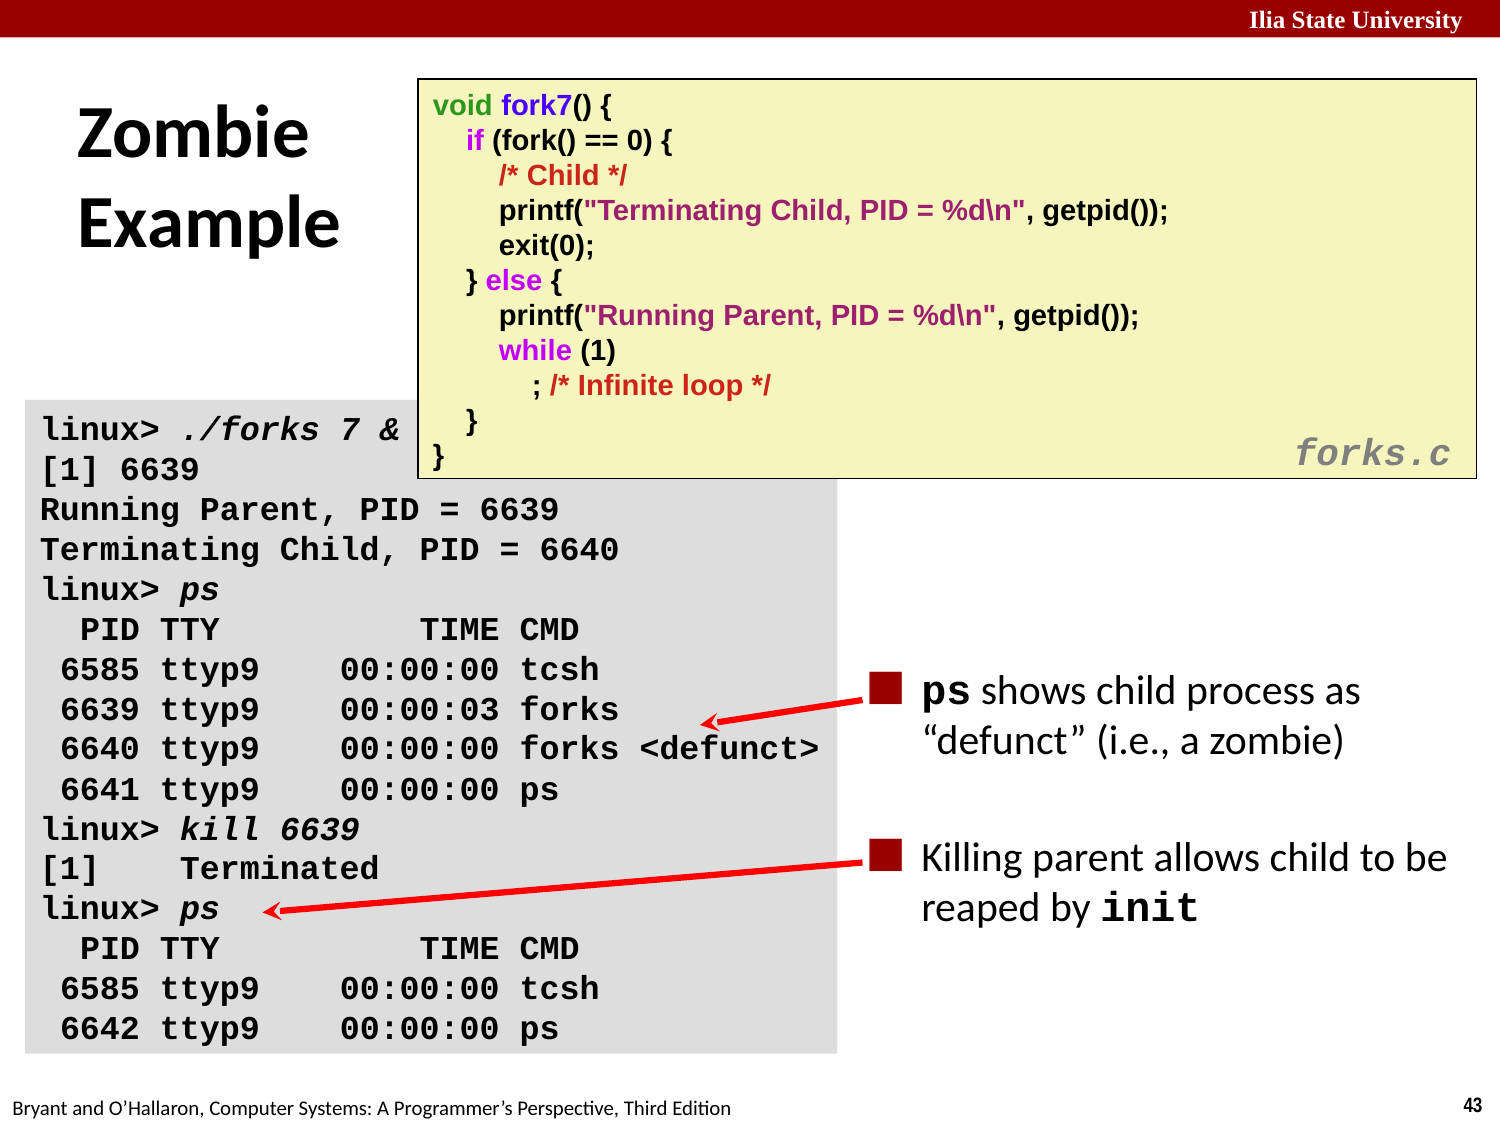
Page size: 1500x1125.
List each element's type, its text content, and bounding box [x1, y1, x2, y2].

title Zombie Example [62, 82, 392, 263]
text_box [262, 862, 863, 913]
text_box linux> ./forks 7 & [1] 6639 Running Parent, PID = 6639 Terminating Child, PID = 6640 linux> ps PID TTY TIME CMD 6585 ttyp9 00:00:00 tcsh 6639 ttyp9 00:00:03 forks 6640 ttyp9 00:00:00 forks <defunct> 6641 ttyp9 00:00:00 ps linux> kill 6639 [1] Terminated linux> ps PID TTY TIME CMD 6585 ttyp9 00:00:00 tcsh 6642 ttyp9 00:00:00 ps [24, 399, 838, 1054]
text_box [699, 699, 863, 726]
list ps shows child process as “defunct” (i.e., a zombie) Killing parent allows child to be reaped by init [849, 655, 1500, 1088]
text_box forks.c [1278, 424, 1477, 482]
text_box void fork7() { if (fork() == 0) { /* Child */ printf("Terminating Child, PID = %d\n", getpid()); exit(0); } else { printf("Running Parent, PID = %d\n", getpid()); while (1) ; /* Infinite loop */ } } [417, 79, 1477, 479]
